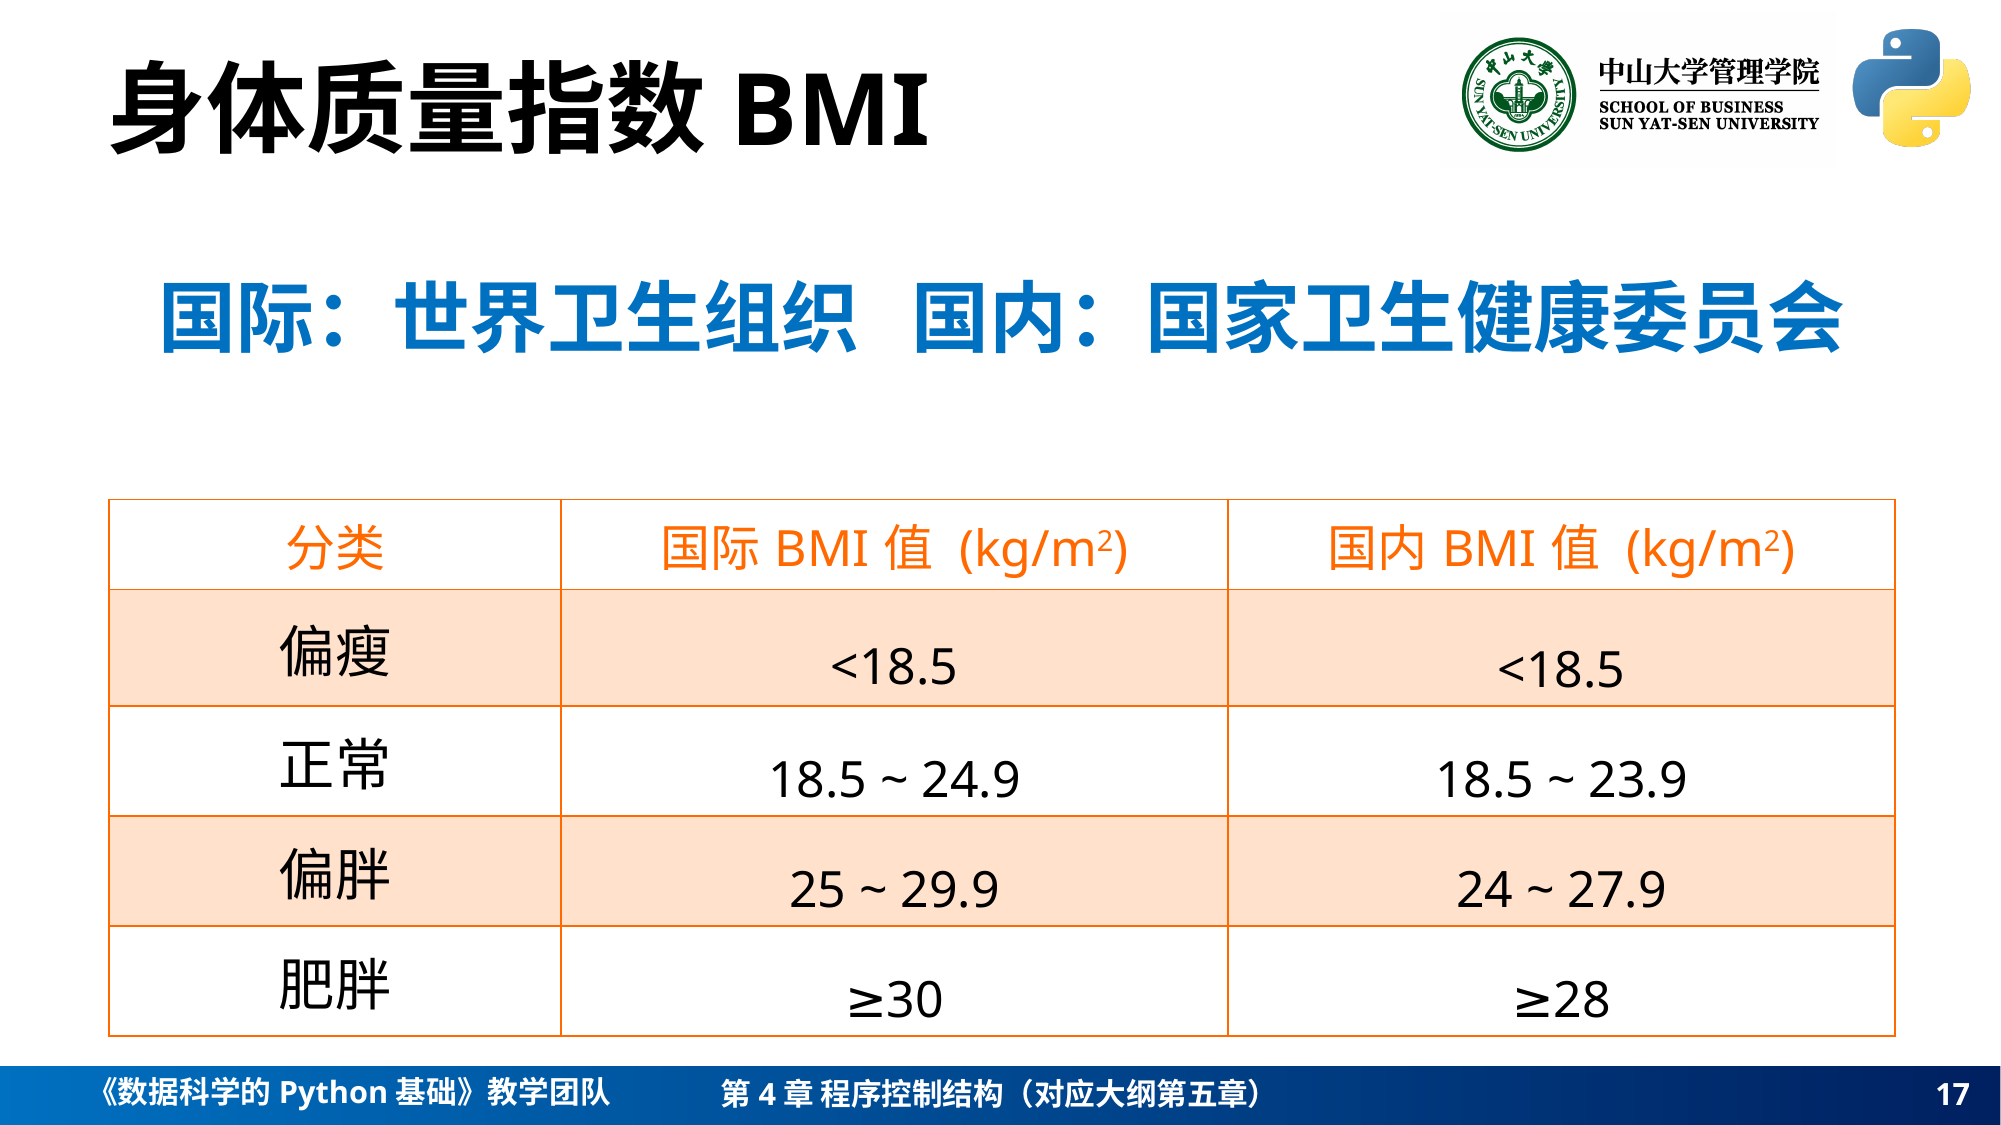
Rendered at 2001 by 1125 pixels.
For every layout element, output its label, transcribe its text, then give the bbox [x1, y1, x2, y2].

table_cell <18.5 [1229, 590, 1894, 705]
table_cell 18.5 ~ 23.9 [1229, 707, 1894, 815]
table_cell 偏胖 [110, 817, 560, 925]
slide_number 17 [1535, 1066, 1986, 1125]
table_header 国内BMI值 (kg/m2) [1229, 500, 1894, 589]
table_cell 25 ~ 29.9 [562, 817, 1227, 925]
table_cell <18.5 [562, 590, 1227, 705]
table_cell ≥30 [562, 927, 1227, 1035]
table_cell 18.5 ~ 24.9 [562, 707, 1227, 815]
table_cell ≥28 [1229, 927, 1894, 1035]
table_cell 偏瘦 [110, 590, 560, 705]
table_header 国际BMI值 (kg/m2) [562, 500, 1227, 589]
text_box 身体质量指数BMI [102, 7, 2000, 170]
table_cell 肥胖 [110, 927, 560, 1035]
text_box 国际：世界卫生组织 国内：国家卫生健康委员会 [1, 264, 2000, 379]
table_header 分类 [110, 500, 560, 589]
table_cell 24 ~ 27.9 [1229, 817, 1894, 925]
table_cell 正常 [110, 707, 560, 815]
